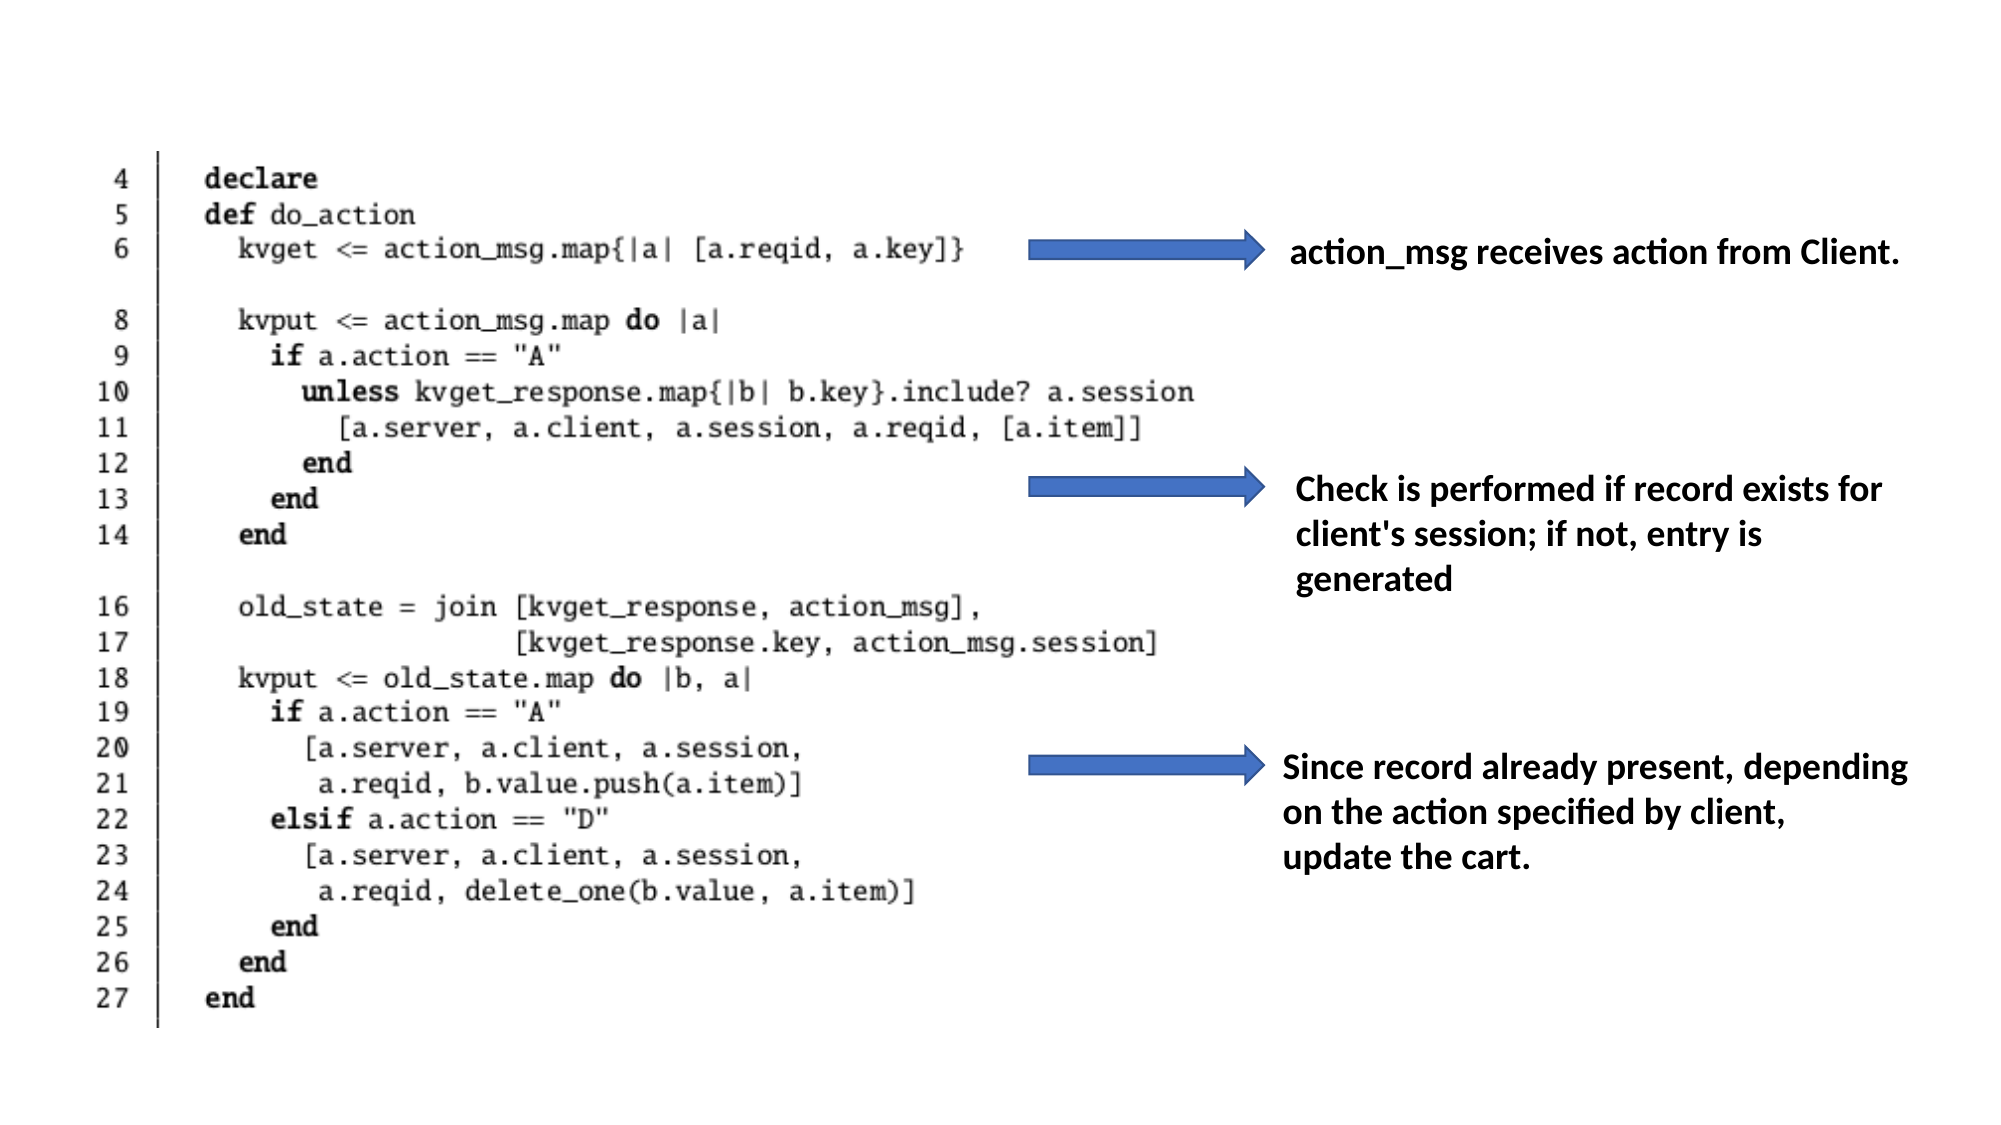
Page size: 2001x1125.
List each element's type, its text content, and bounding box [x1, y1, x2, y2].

text_box Check is performed if record exists for client's session; if not, entry is generated [1280, 456, 1944, 607]
text_box [1248, 232, 1266, 268]
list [60, 151, 1248, 1028]
text_box [1248, 747, 1266, 783]
text_box [1248, 469, 1266, 505]
text_box Since record already present, depending on the action specified by client, update the cart. [1267, 734, 1957, 885]
text_box action_msg receives action from Client. [1274, 219, 1993, 280]
